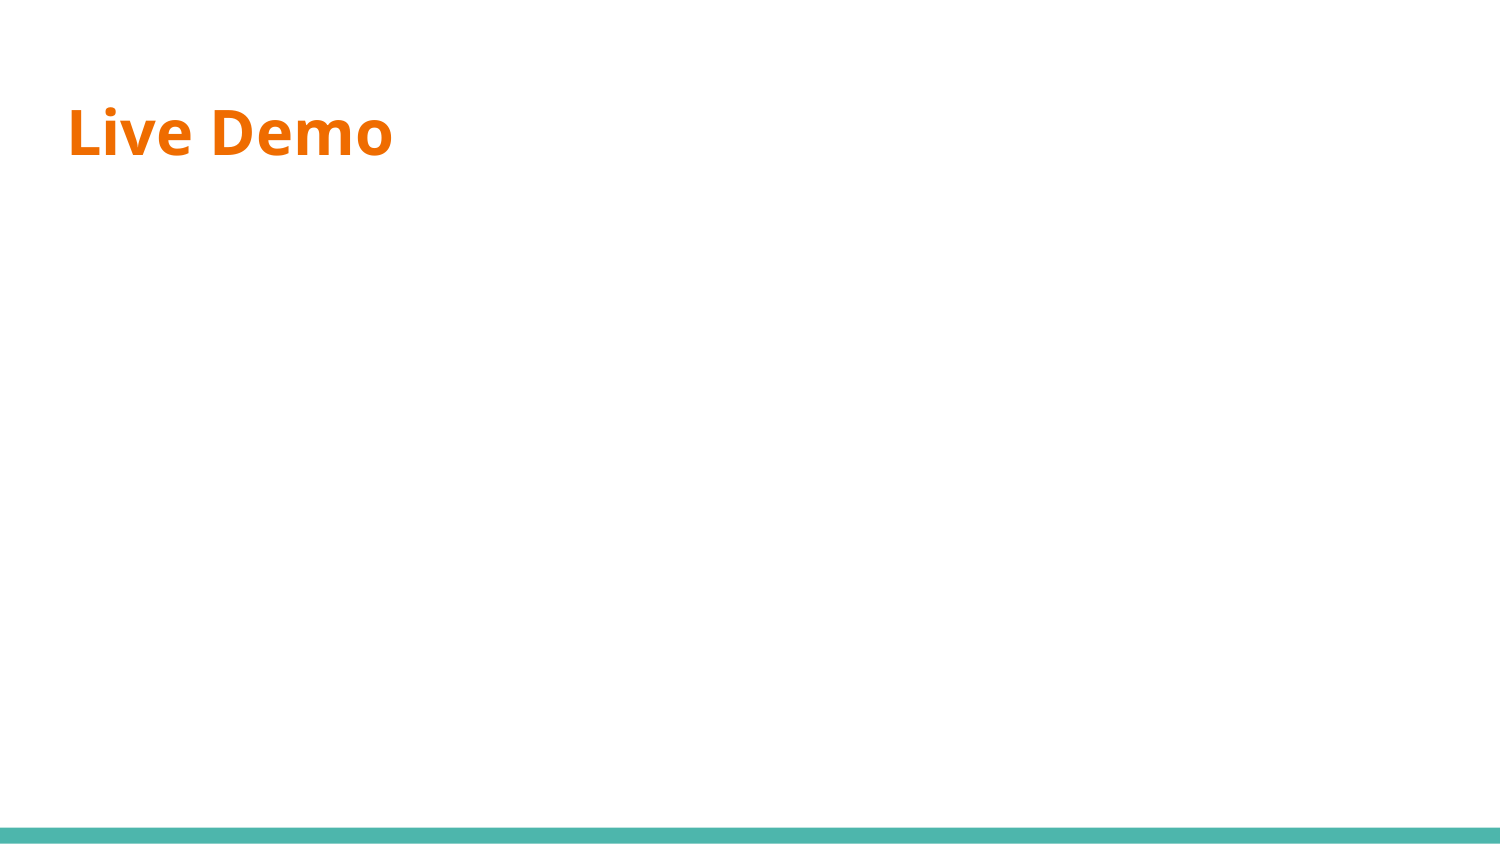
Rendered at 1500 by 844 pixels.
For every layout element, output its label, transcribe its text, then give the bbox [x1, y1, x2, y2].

title Live Demo [51, 72, 1449, 189]
